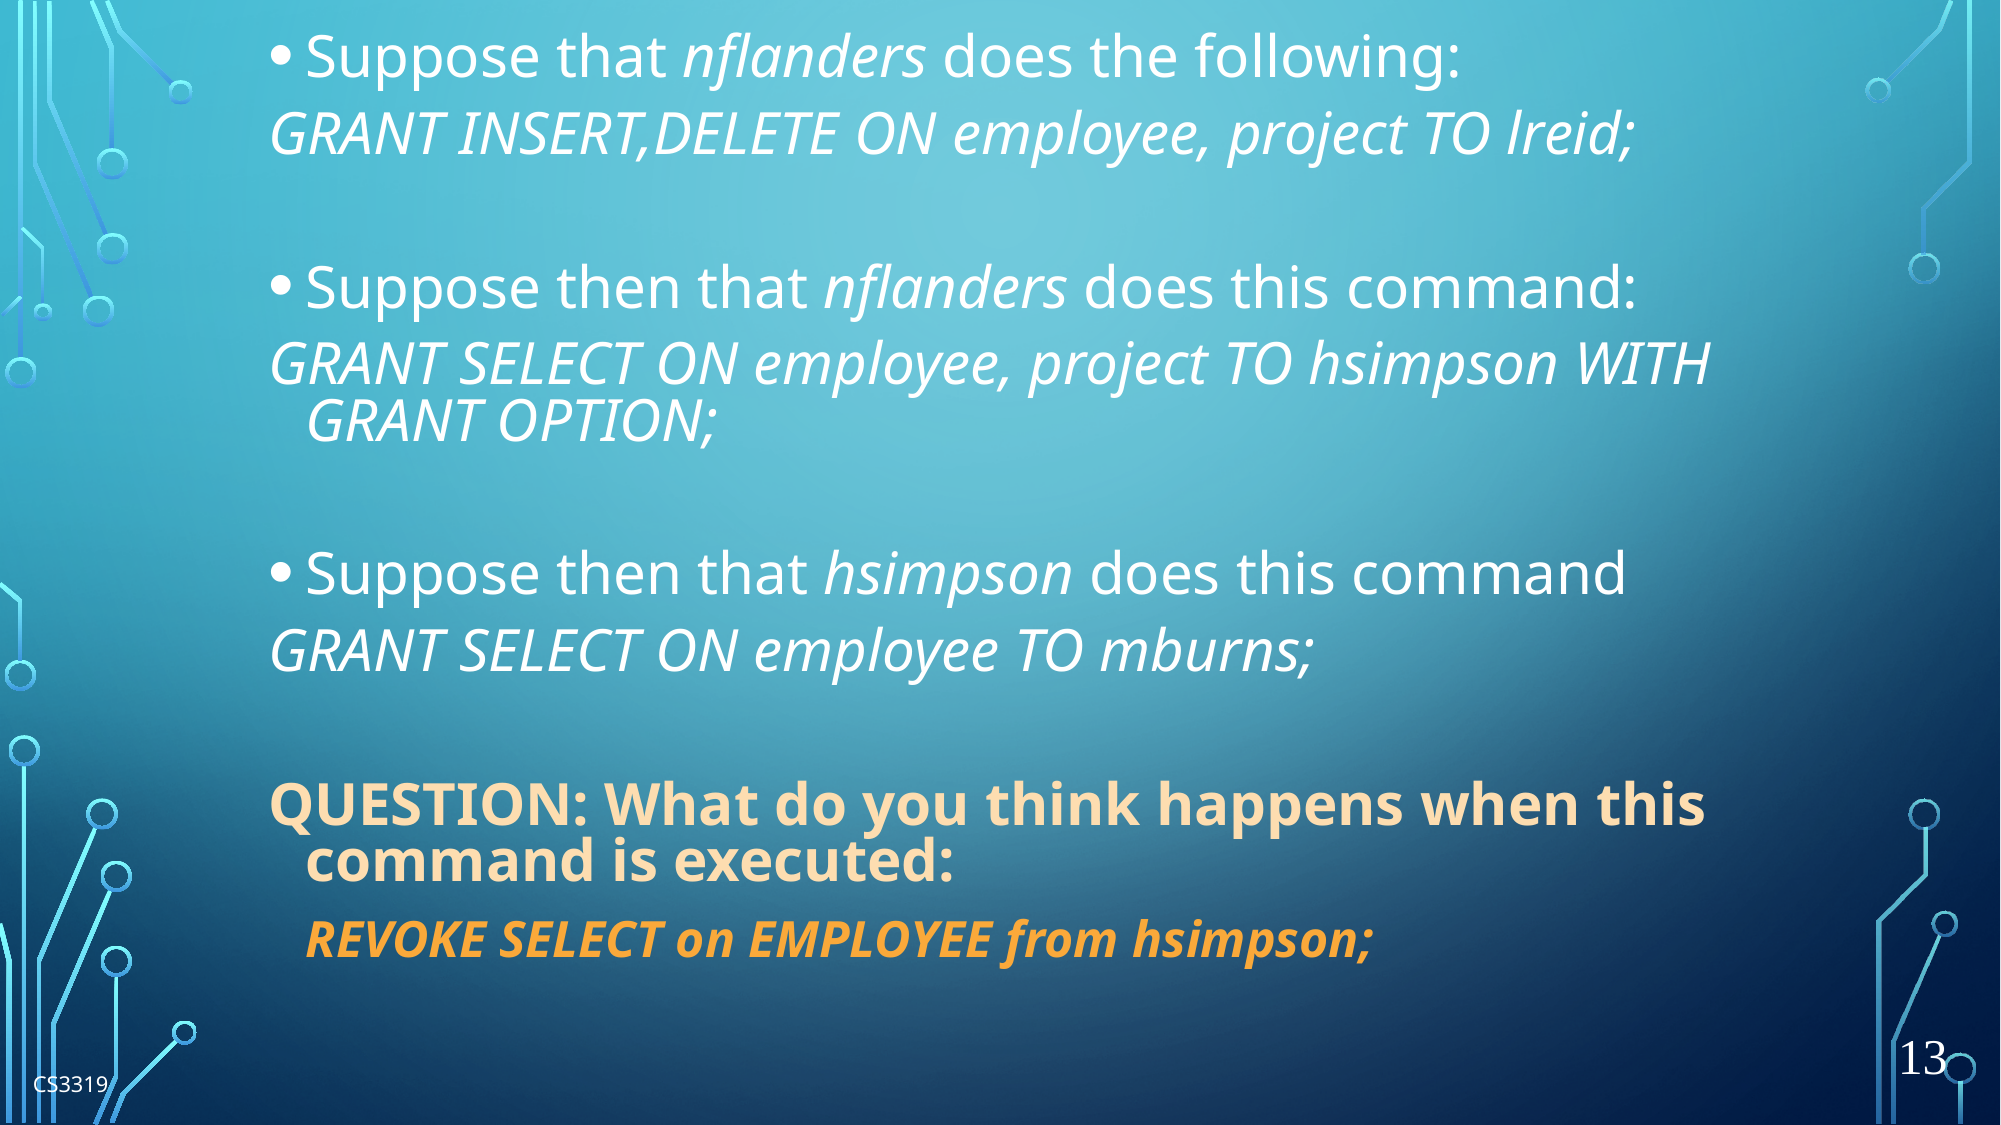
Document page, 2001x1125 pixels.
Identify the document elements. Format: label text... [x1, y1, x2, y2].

list Suppose that nflanders does the following: GRANT INSERT,DELETE ON employee, project TO lreid; Suppose then that nflanders does this command: GRANT SELECT ON employee, project TO hsimpson WITH GRANT OPTION; Suppose then that hsimpson does this command GRANT SELECT ON employee TO mburns; QUESTION: What do you think happens when this command is executed: REVOKE SELECT on EMPLOYEE from hsimpson; [253, 25, 1733, 988]
slide_number 13 [1807, 1025, 2000, 1085]
footer CS3319 [17, 1053, 1042, 1114]
